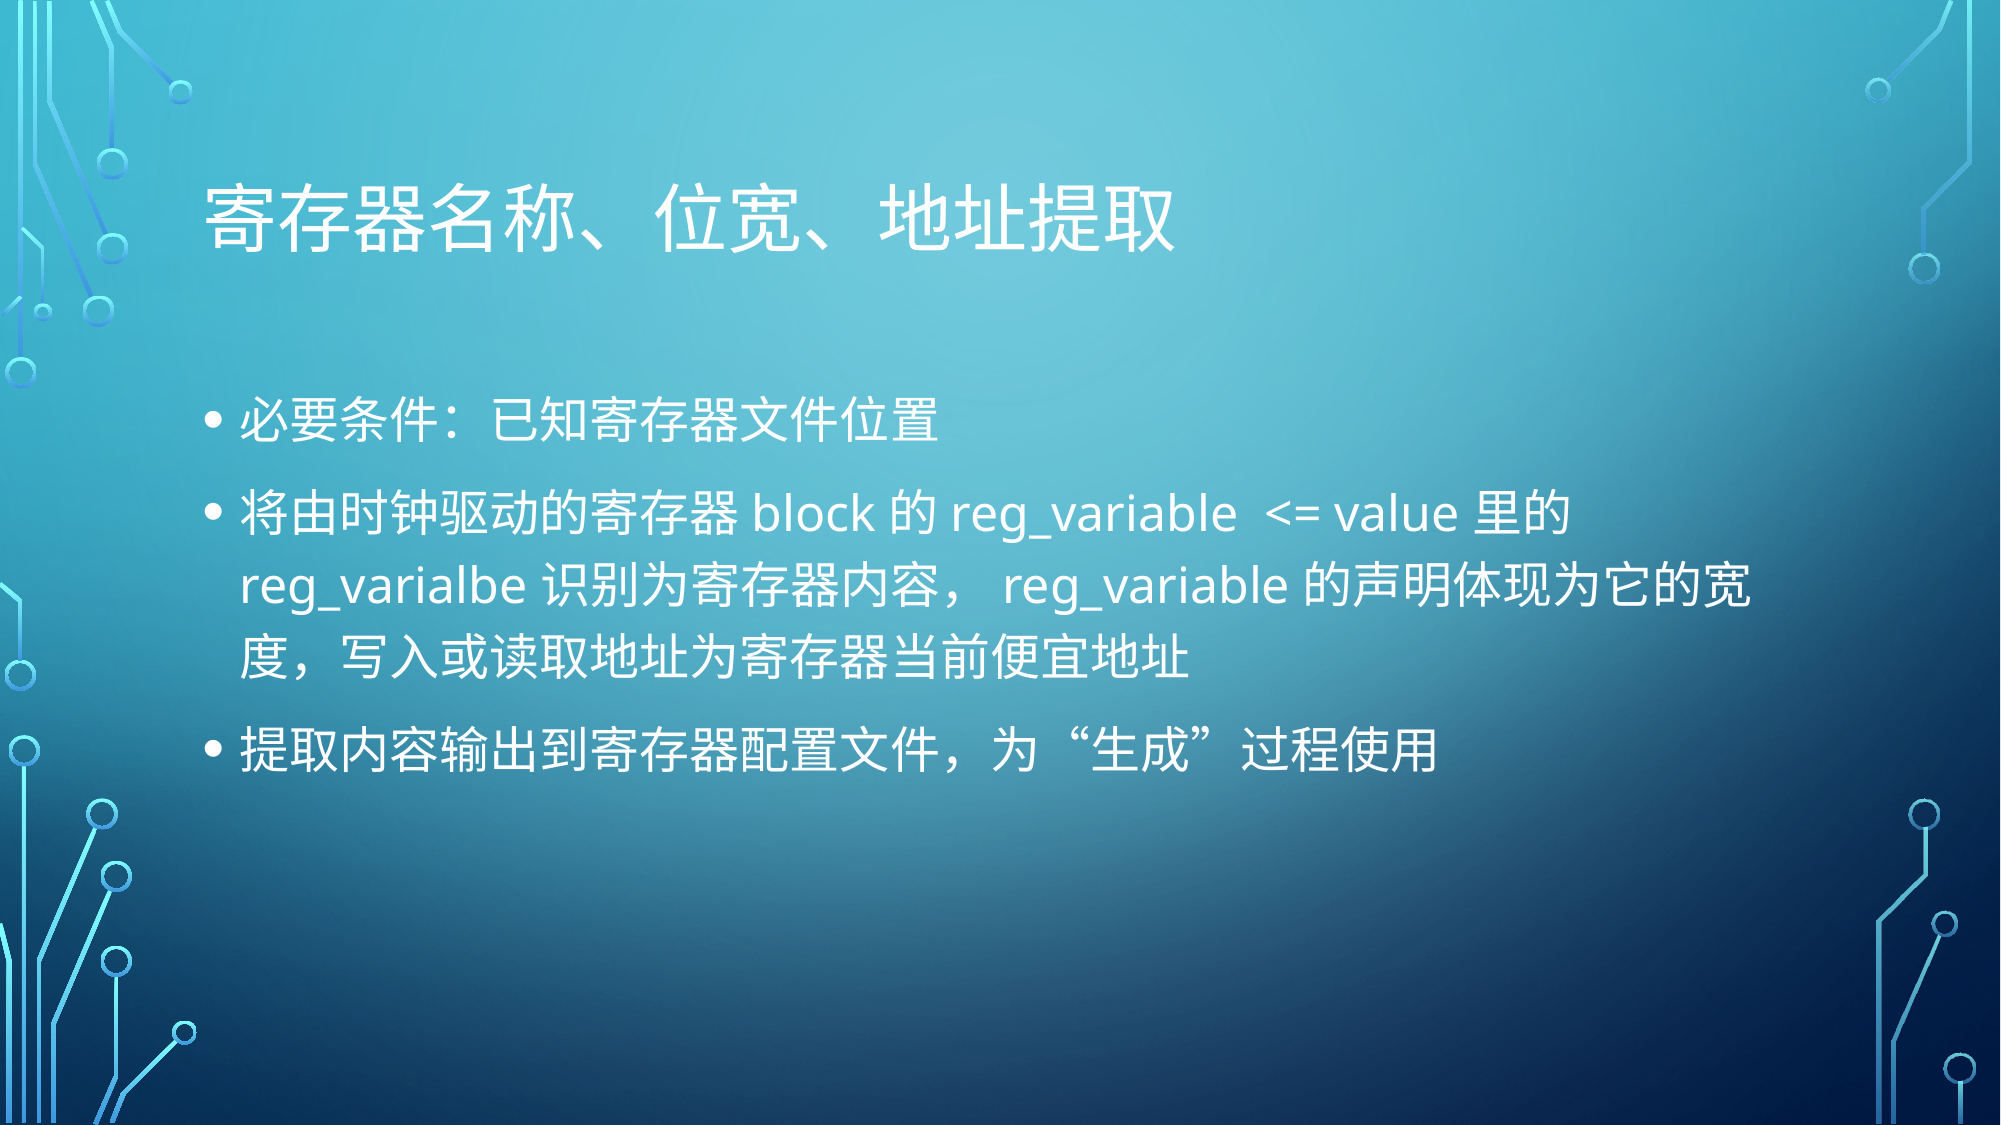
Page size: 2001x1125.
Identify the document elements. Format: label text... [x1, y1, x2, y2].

title 寄存器名称、位宽、地址提取 [187, 101, 1813, 344]
list 必要条件：已知寄存器文件位置 将由时钟驱动的寄存器block的reg_variable <= value里的reg_varialbe识别为寄存器内容，reg_variable的声明体现为它的宽度，写入或读取地址为寄存器当前便宜地址 提取内容输出到寄存器配置文件，为“生成”过程使用 [187, 369, 1813, 950]
